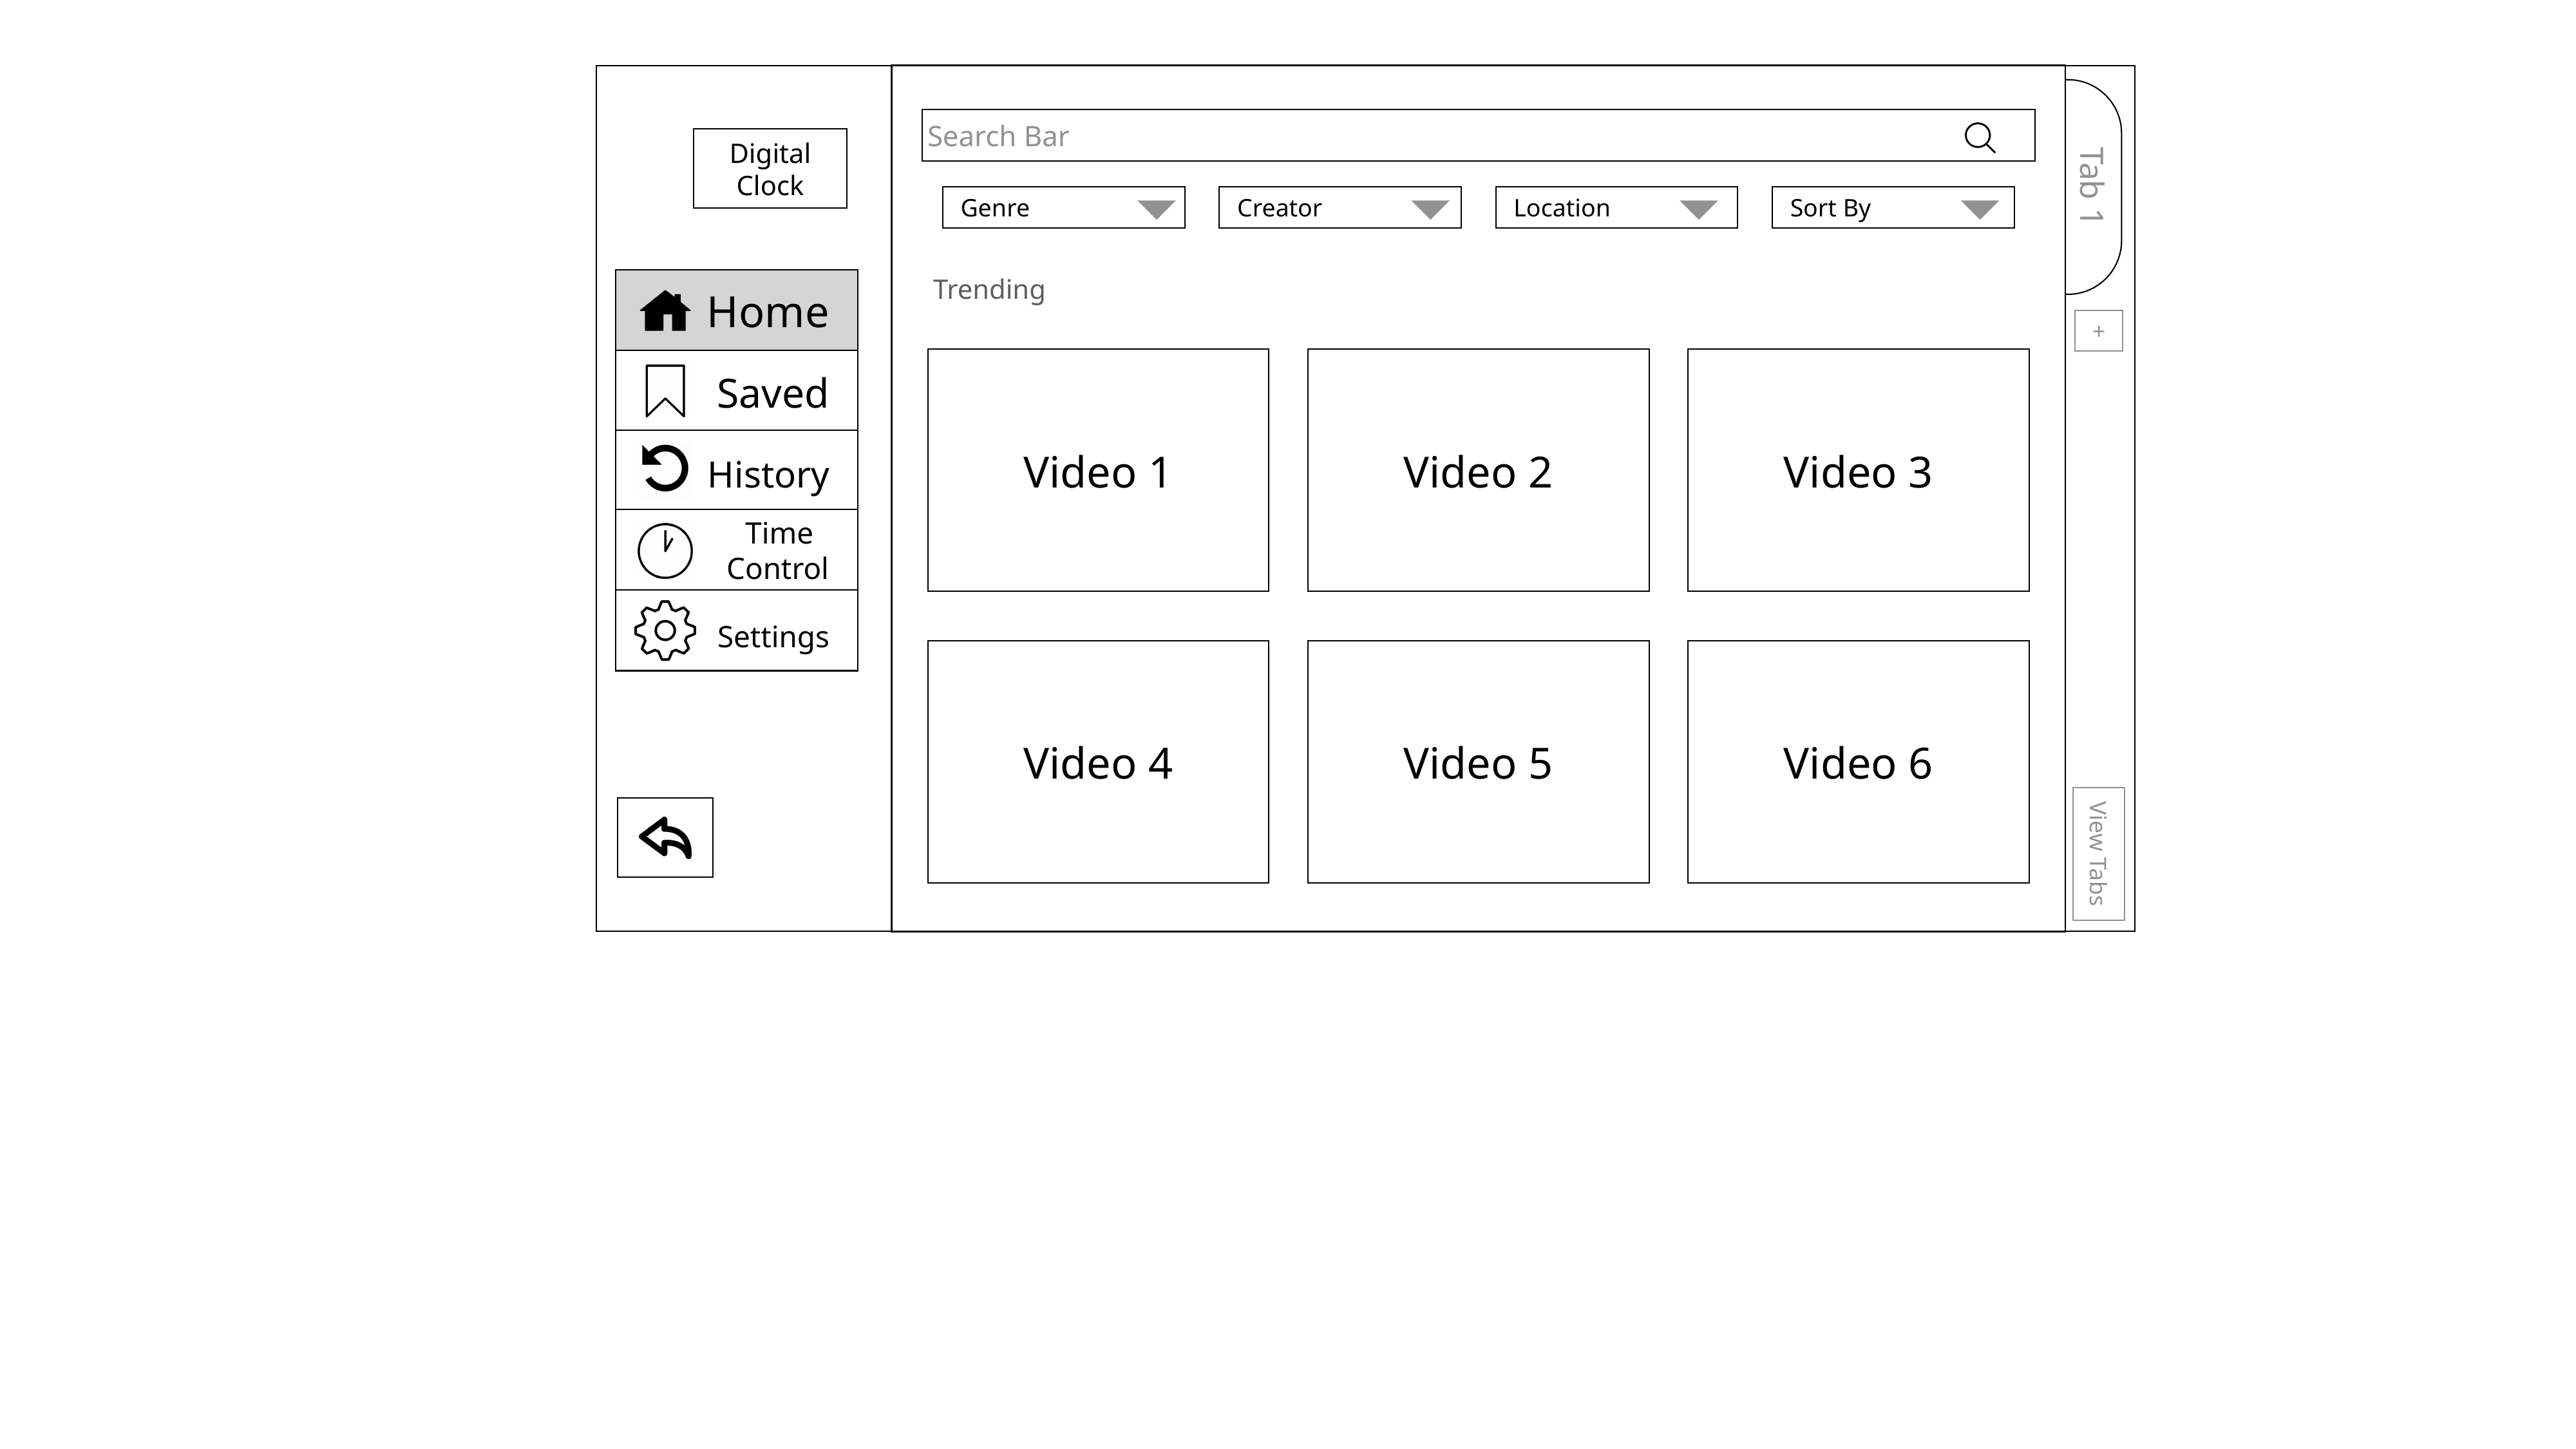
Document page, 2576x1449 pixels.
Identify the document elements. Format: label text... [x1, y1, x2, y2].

text_box Sort By [1772, 187, 2014, 228]
text_box Trending [927, 267, 1052, 310]
picture [638, 283, 692, 337]
text_box Video 4 [927, 641, 1269, 884]
text_box [596, 66, 2135, 932]
text_box Tab 1 [2068, 141, 2118, 232]
text_box [1960, 200, 2000, 220]
text_box View Tabs [2073, 787, 2125, 920]
text_box [1137, 200, 1177, 220]
text_box [1411, 200, 1450, 220]
picture [639, 816, 692, 859]
text_box Video 3 [1688, 349, 2029, 592]
text_box Location [1495, 187, 1738, 228]
picture [638, 364, 692, 418]
text_box [1680, 200, 1718, 220]
text_box Creator [1219, 187, 1462, 228]
text_box Genre [942, 187, 1185, 228]
picture [638, 442, 692, 498]
picture [638, 523, 693, 579]
picture [634, 599, 696, 661]
text_box Video 5 [1307, 641, 1649, 884]
text_box Video 1 [927, 349, 1269, 592]
text_box Video 6 [1688, 641, 2029, 884]
text_box + [2075, 310, 2123, 351]
picture [1965, 122, 1996, 153]
text_box Video 2 [1307, 349, 1649, 592]
